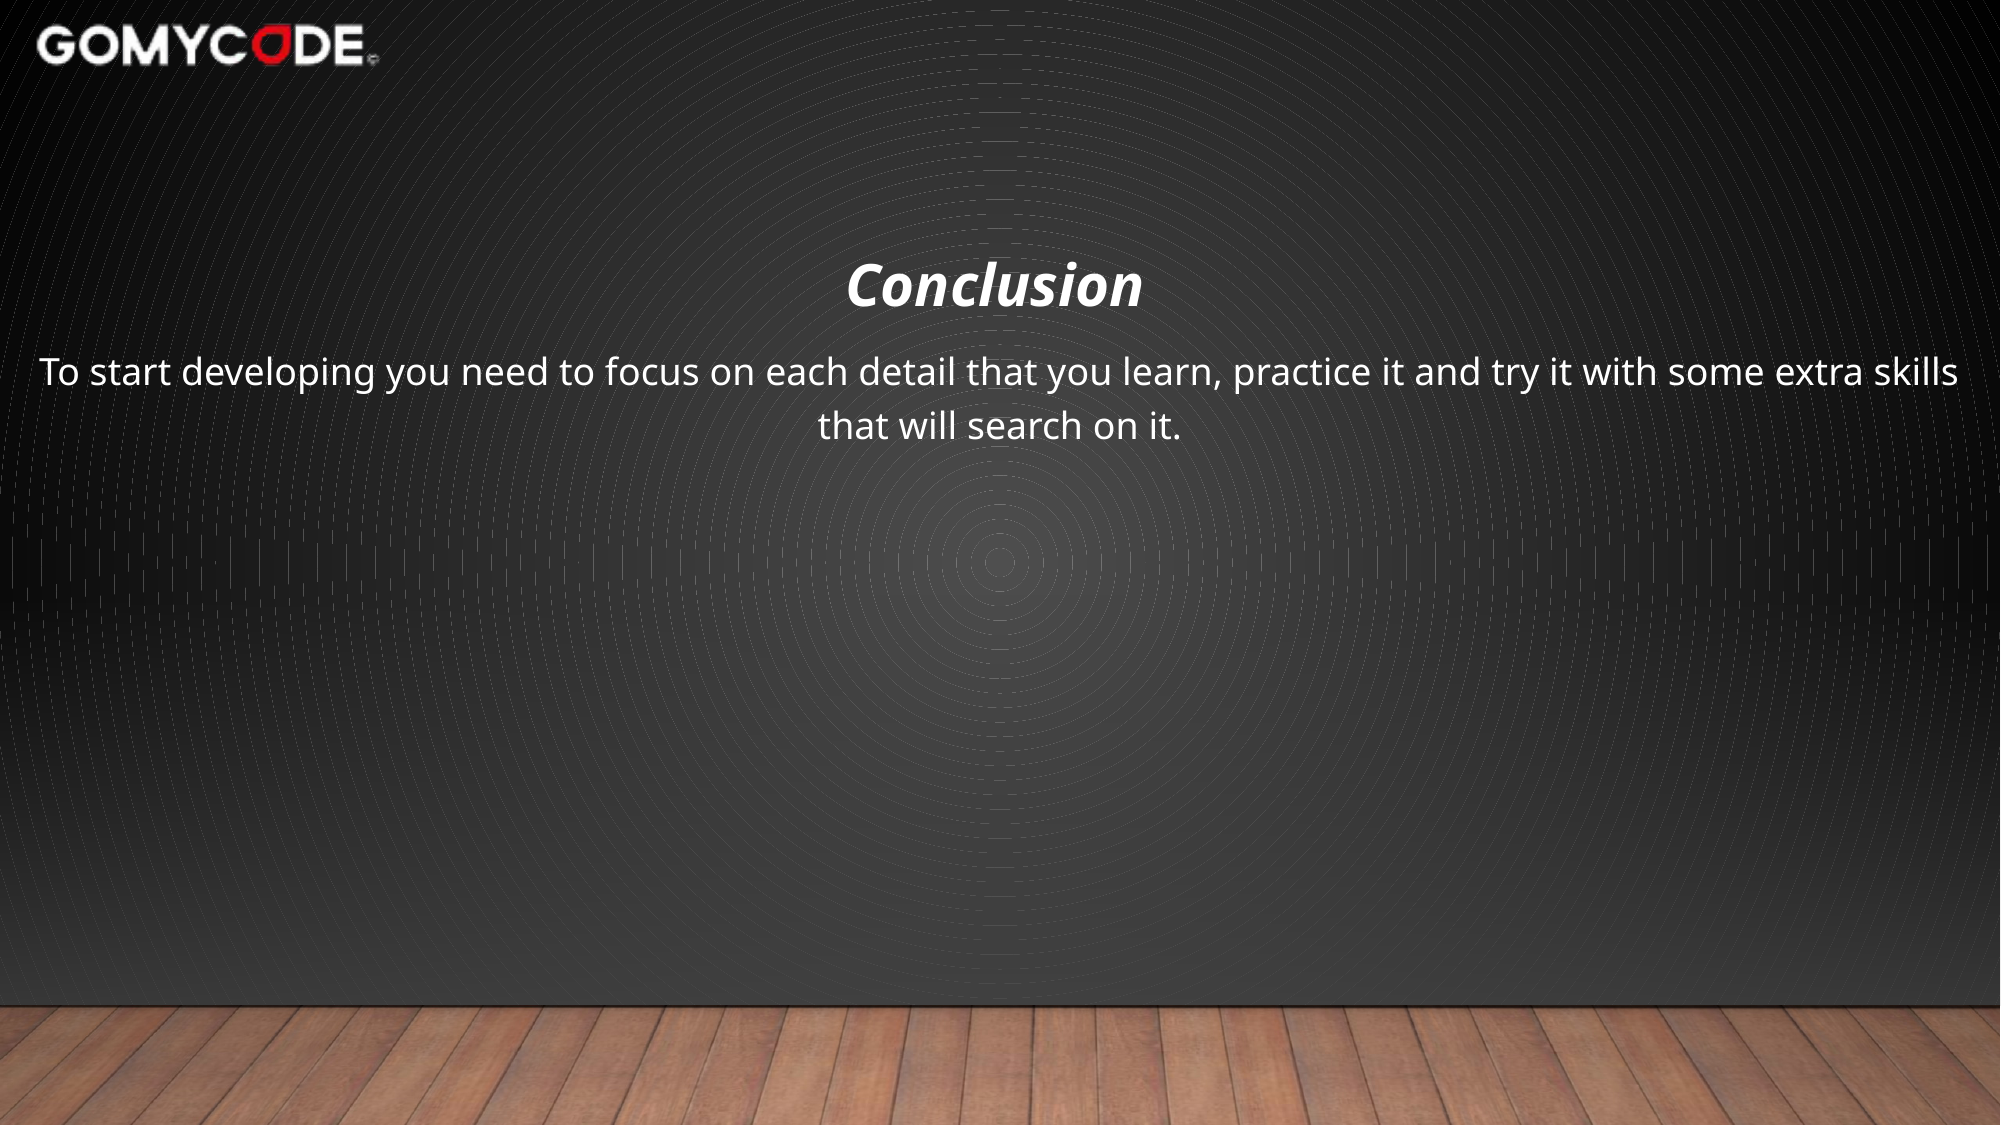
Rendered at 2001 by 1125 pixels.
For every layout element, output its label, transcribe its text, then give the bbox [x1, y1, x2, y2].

list Conclusion To start developing you need to focus on each detail that you learn, practice it and try it with some extra skills that will search on it. [18, 219, 1982, 1002]
picture [0, 0, 417, 255]
picture [0, 1005, 2000, 1125]
